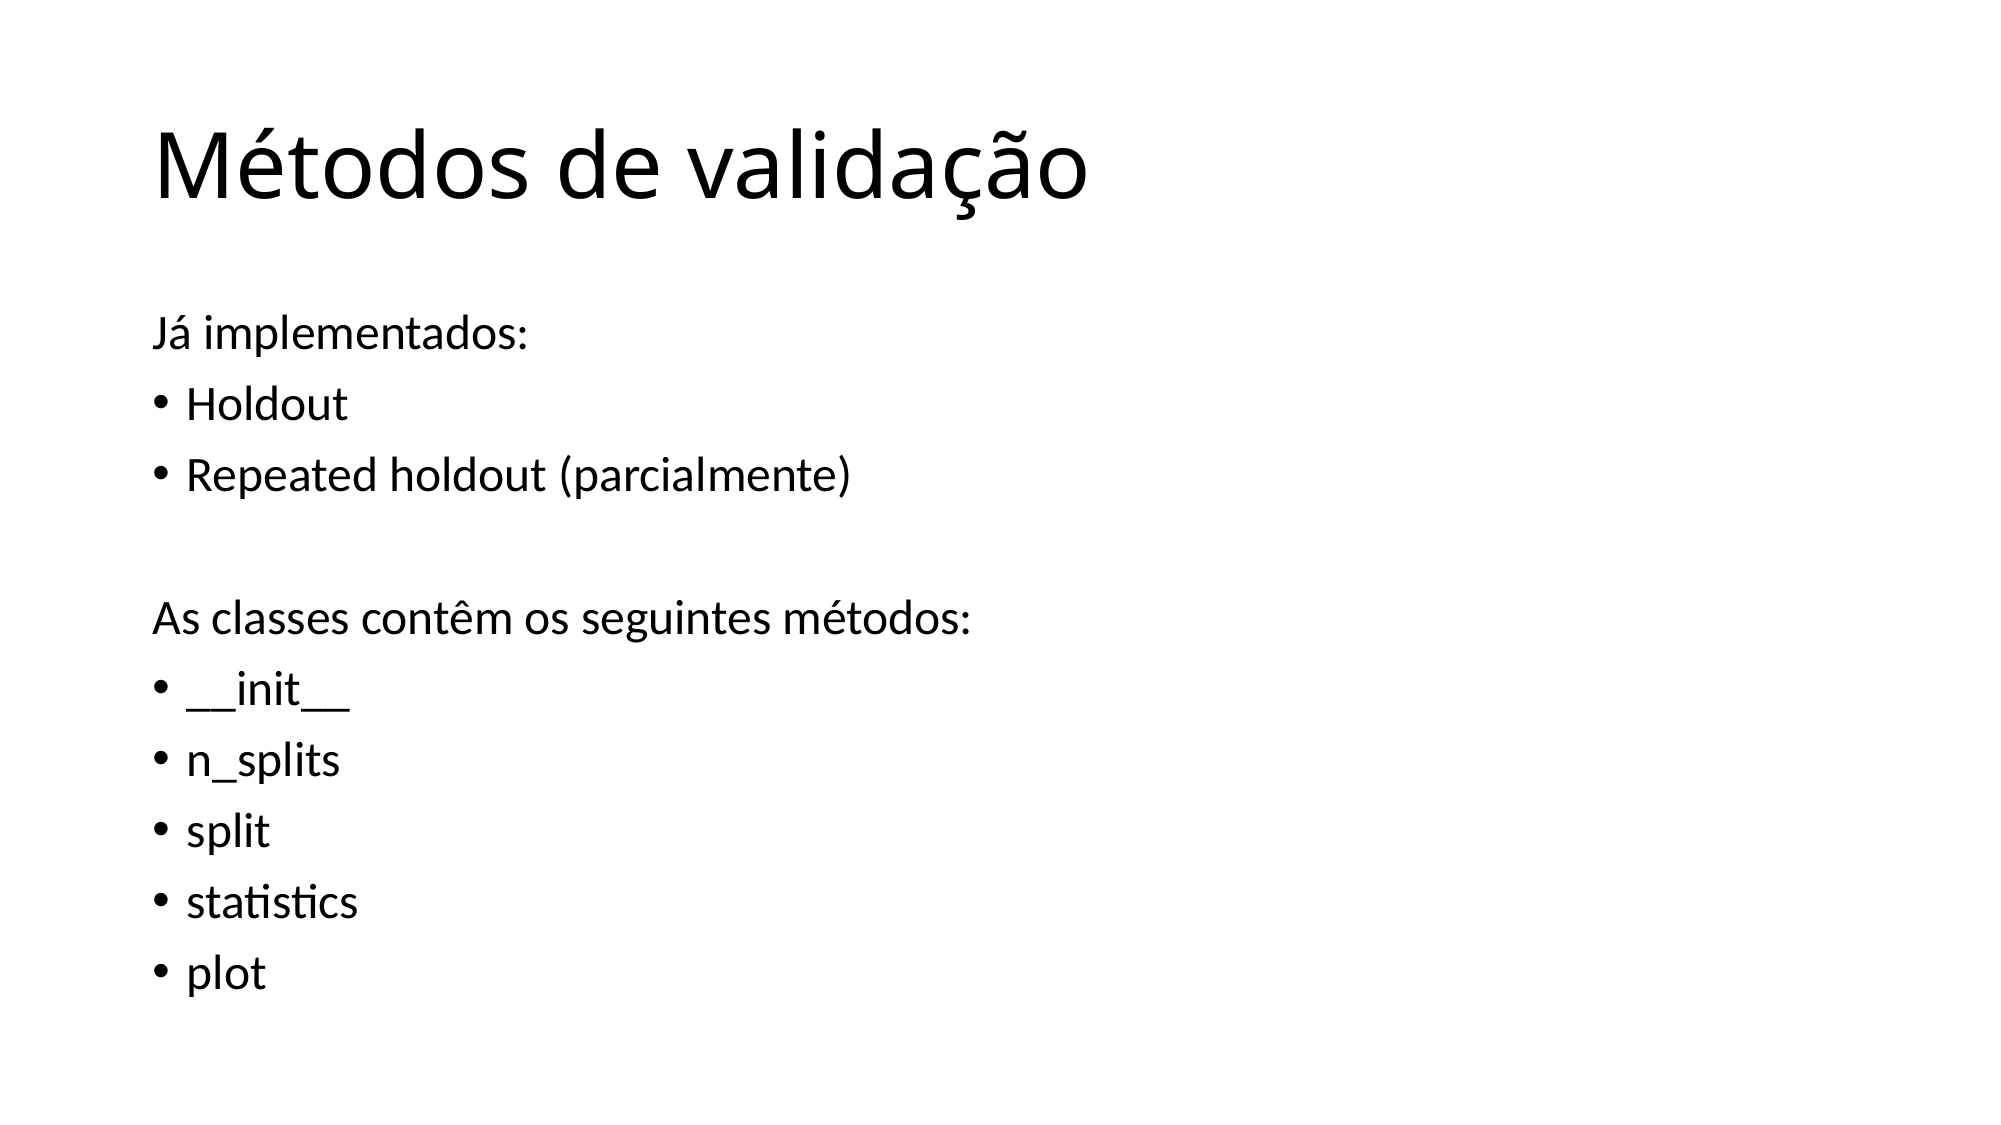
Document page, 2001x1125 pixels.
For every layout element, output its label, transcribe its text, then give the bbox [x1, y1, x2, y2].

title Métodos de validação [137, 59, 1863, 278]
list Já implementados: Holdout Repeated holdout (parcialmente) As classes contêm os seguintes métodos: __init__ n_splits split statistics plot [137, 299, 1863, 1014]
